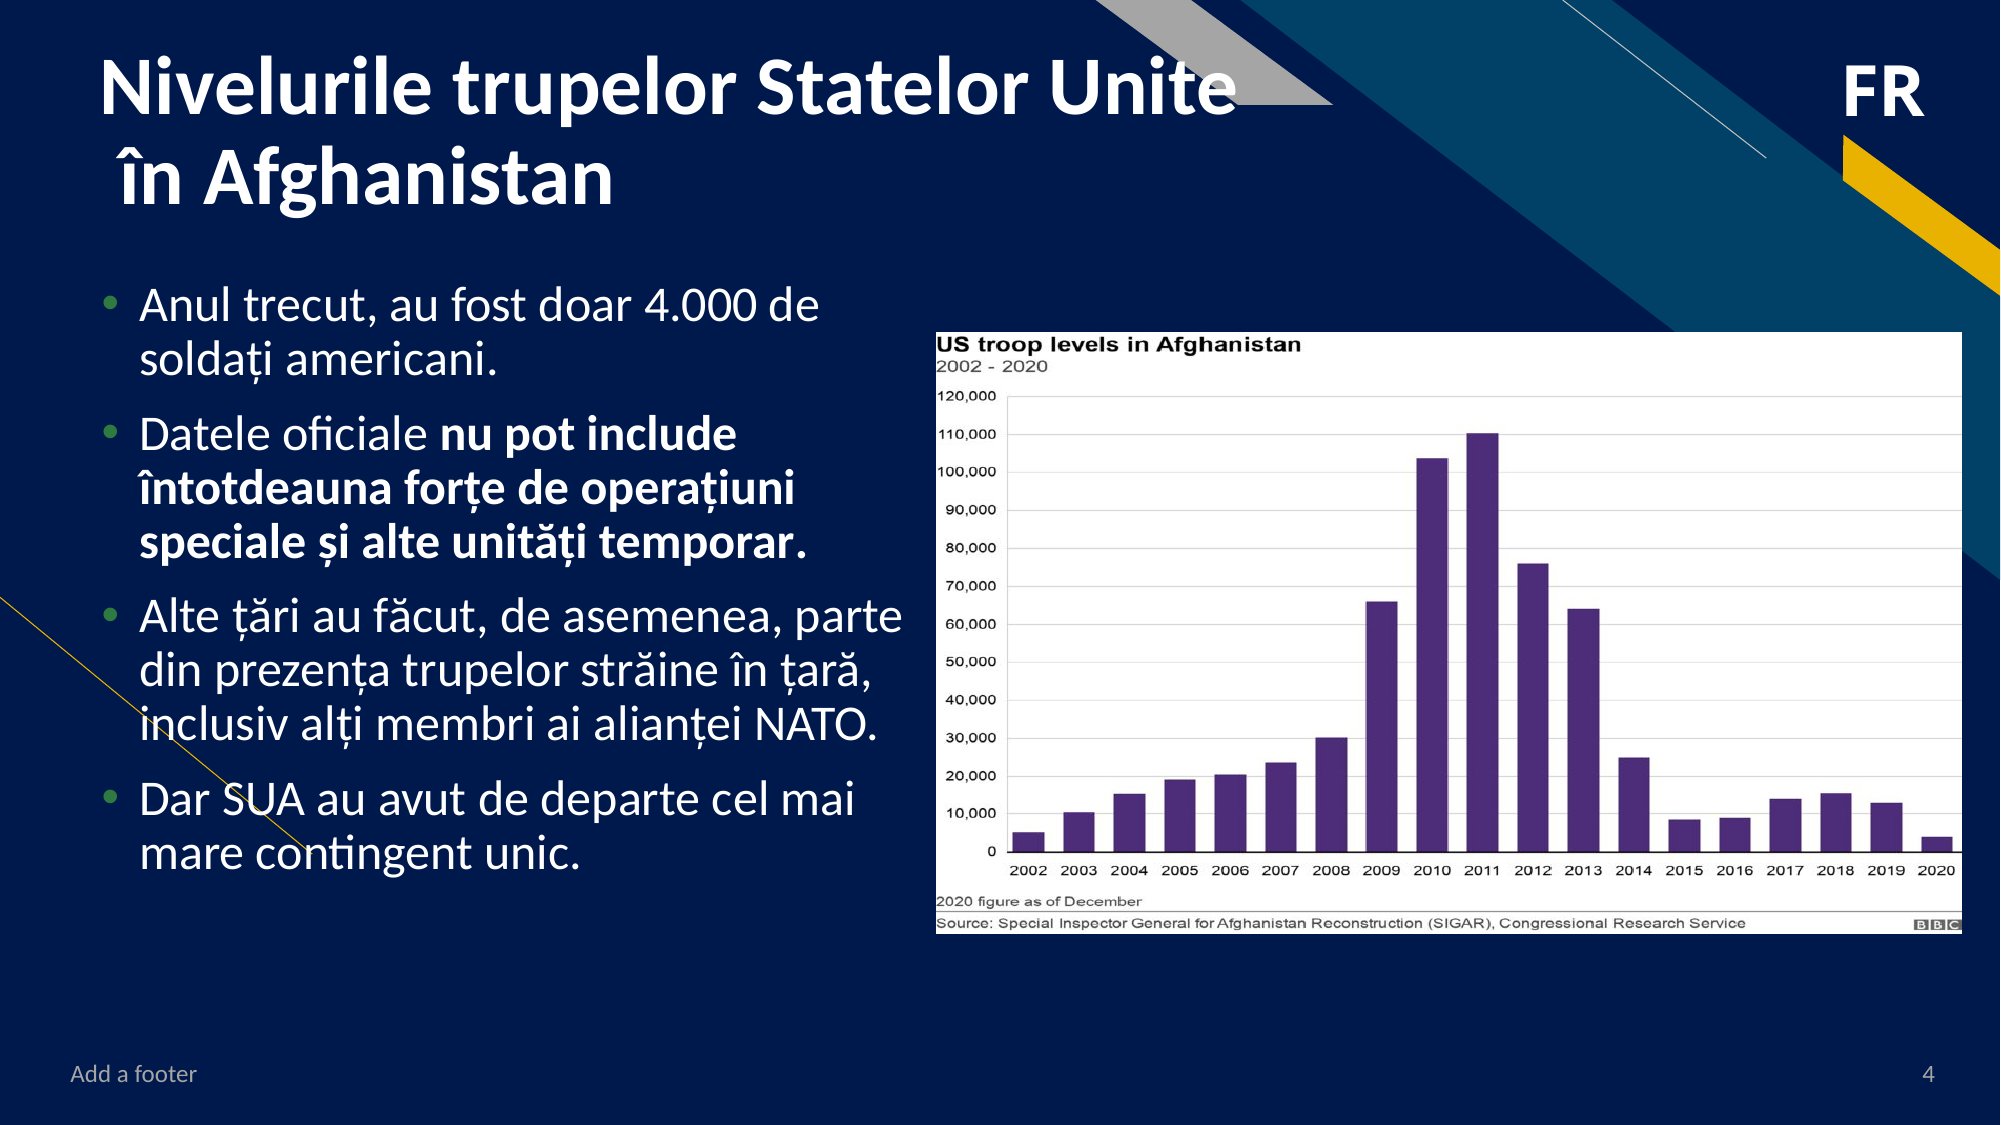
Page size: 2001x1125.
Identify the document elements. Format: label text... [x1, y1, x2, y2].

footer Add a footer [55, 1042, 731, 1103]
picture [936, 332, 1962, 934]
slide_number 4 [1828, 1042, 1950, 1103]
title Nivelurile trupelor Statelor Unite în Afghanistan [85, 34, 1453, 223]
list Anul trecut, au fost doar 4.000 de soldați americani. Datele oficiale nu pot include întotdeauna forțe de operațiuni speciale și alte unități temporar. Alte țări au făcut, de asemenea, parte din prezența trupelor străine în țară, inclusiv alți membri ai alianței NATO. Dar SUA au avut de departe cel mai mare contingent unic. [86, 270, 937, 1014]
